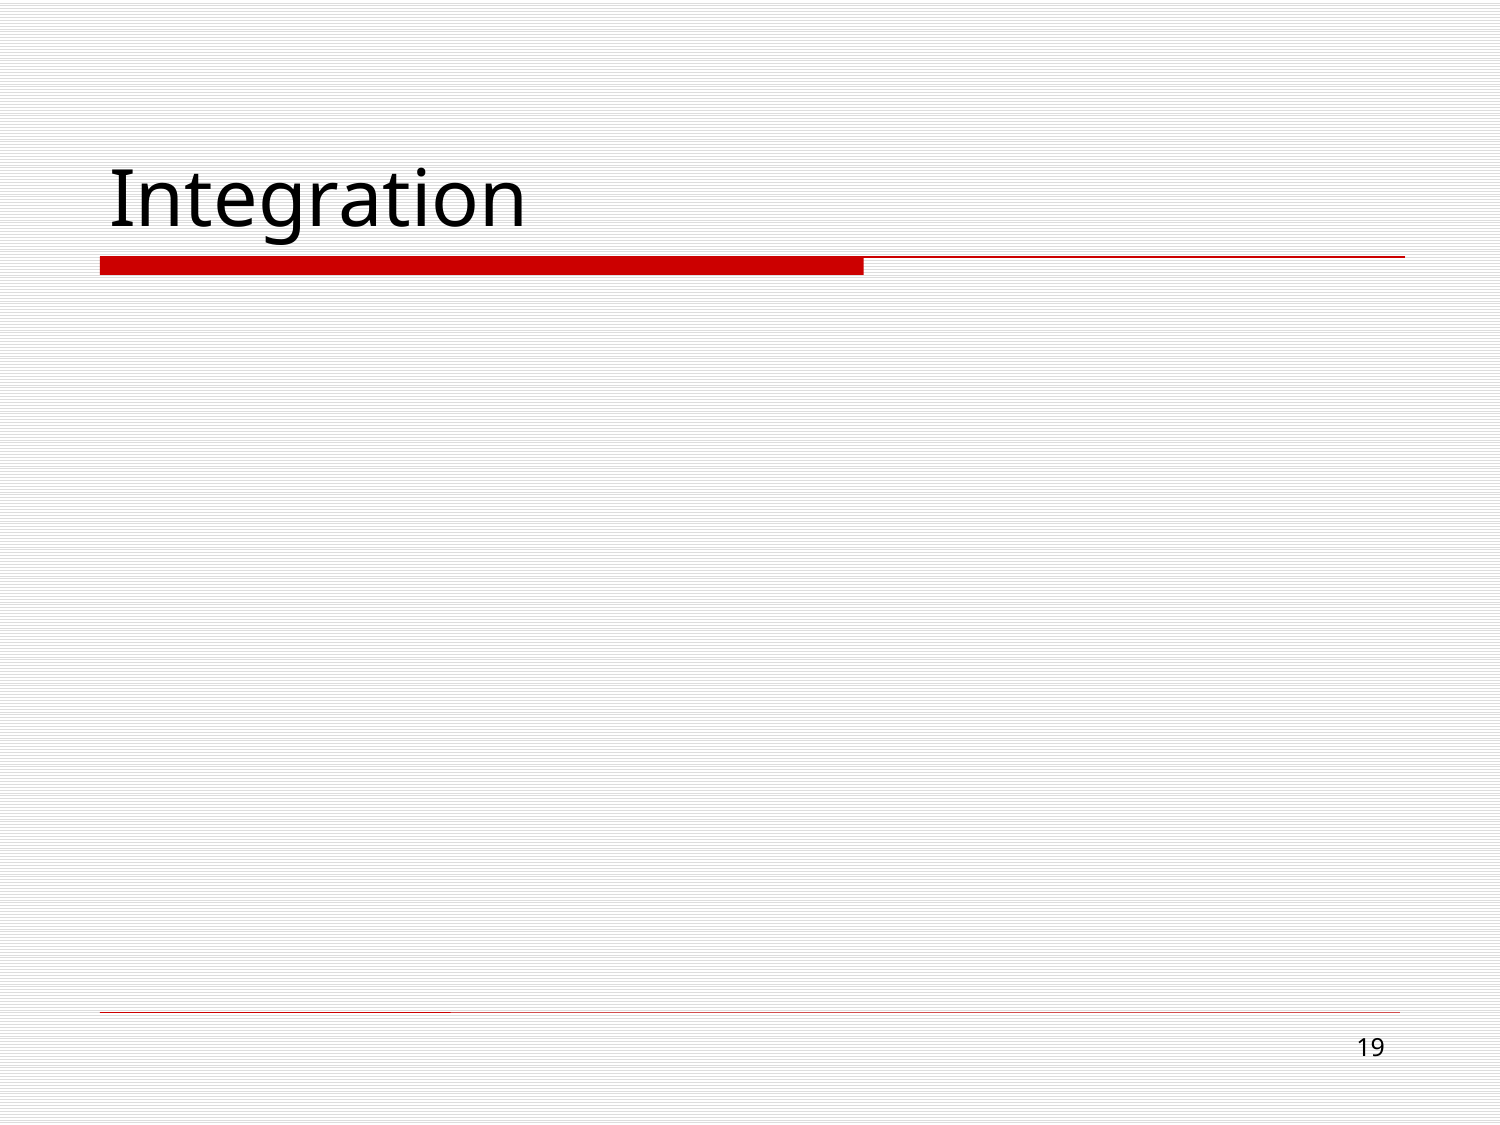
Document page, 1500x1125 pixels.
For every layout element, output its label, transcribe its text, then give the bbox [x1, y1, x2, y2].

title Integration [94, 50, 1407, 250]
slide_number 19 [1074, 1024, 1401, 1103]
